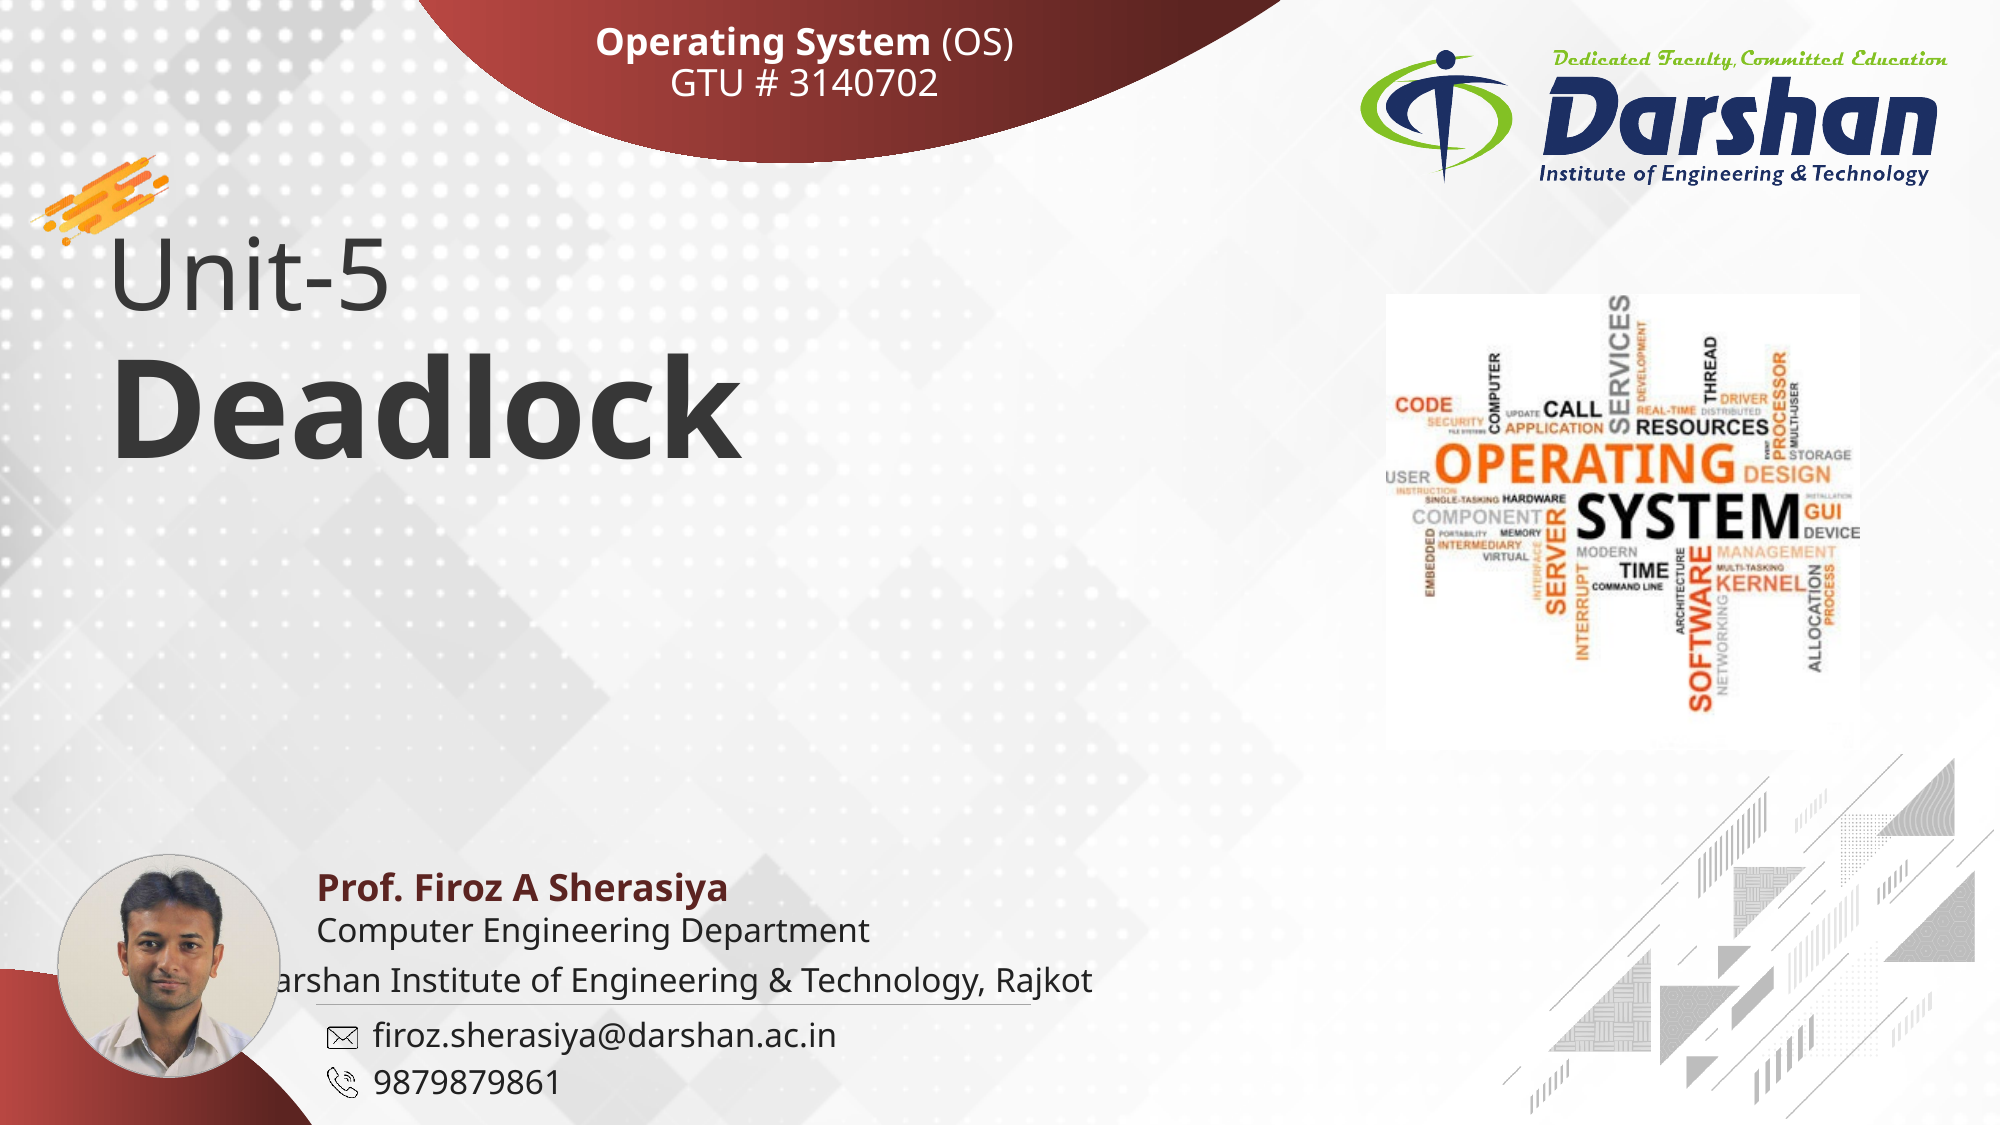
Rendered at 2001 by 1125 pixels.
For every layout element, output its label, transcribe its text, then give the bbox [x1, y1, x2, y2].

list Computer Engineering Department [301, 913, 915, 956]
title Unit-5 Deadlock [91, 184, 1292, 770]
list firoz.sherasiya@darshan.ac.in [357, 1013, 971, 1061]
picture [327, 1022, 357, 1053]
picture [1386, 294, 1860, 750]
list Prof. Firoz A Sherasiya [301, 865, 1217, 913]
list 9879879861 [358, 1059, 972, 1108]
picture [10, 137, 189, 265]
picture [327, 1067, 358, 1098]
picture [57, 854, 280, 1077]
list Operating System (OS) GTU # 3140702 [423, 3, 1186, 124]
picture [1360, 50, 1948, 186]
